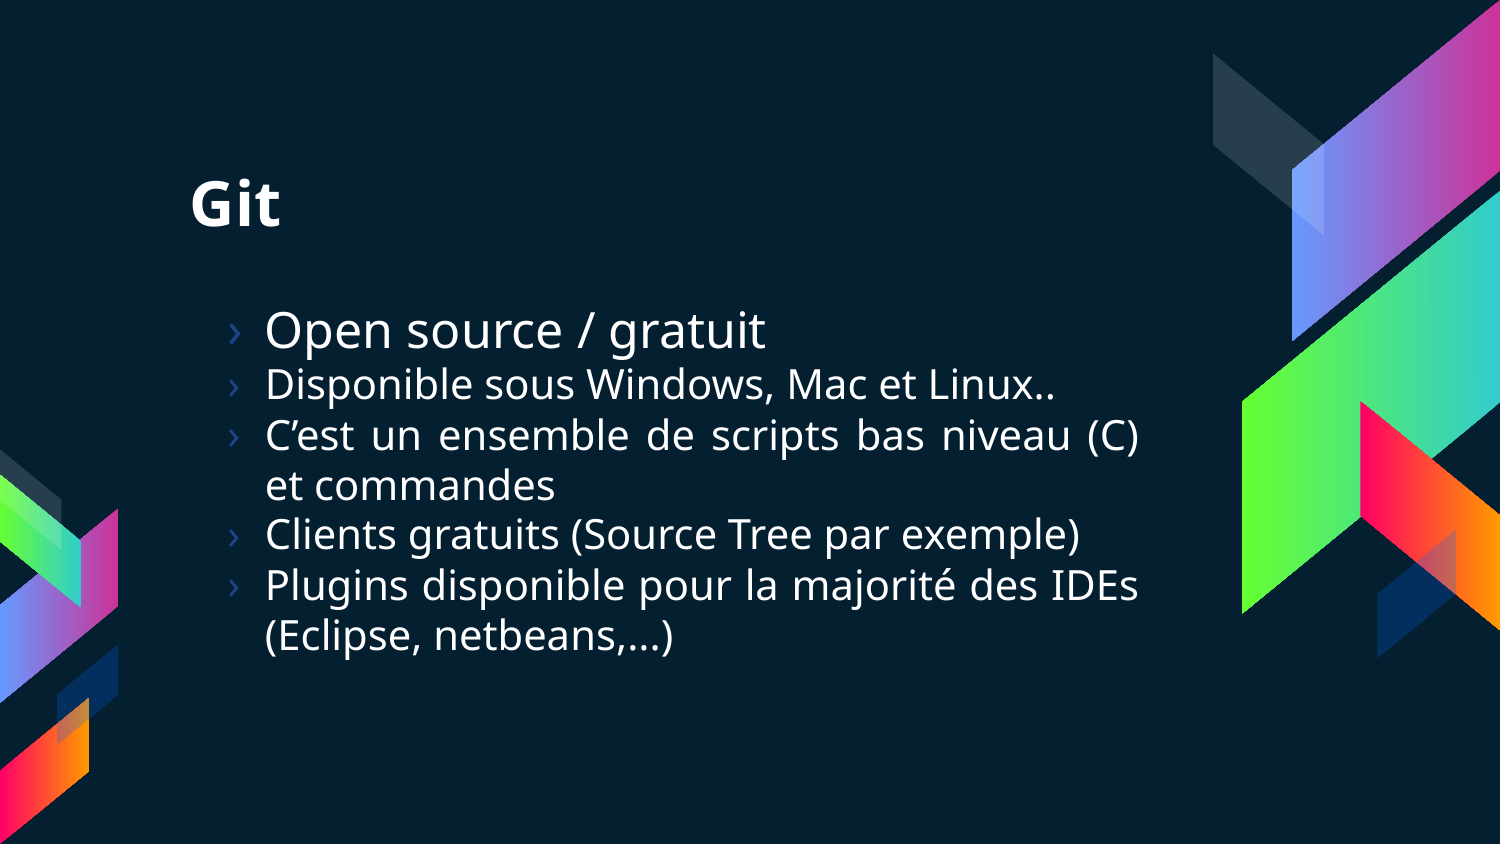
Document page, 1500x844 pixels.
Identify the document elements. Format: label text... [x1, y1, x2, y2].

title Git [175, 149, 1155, 255]
list Open source / gratuit Disponible sous Windows, Mac et Linux.. C’est un ensemble de scripts bas niveau (C) et commandes Clients gratuits (Source Tree par exemple) Plugins disponible pour la majorité des IDEs (Eclipse, netbeans,...) [175, 283, 1155, 741]
